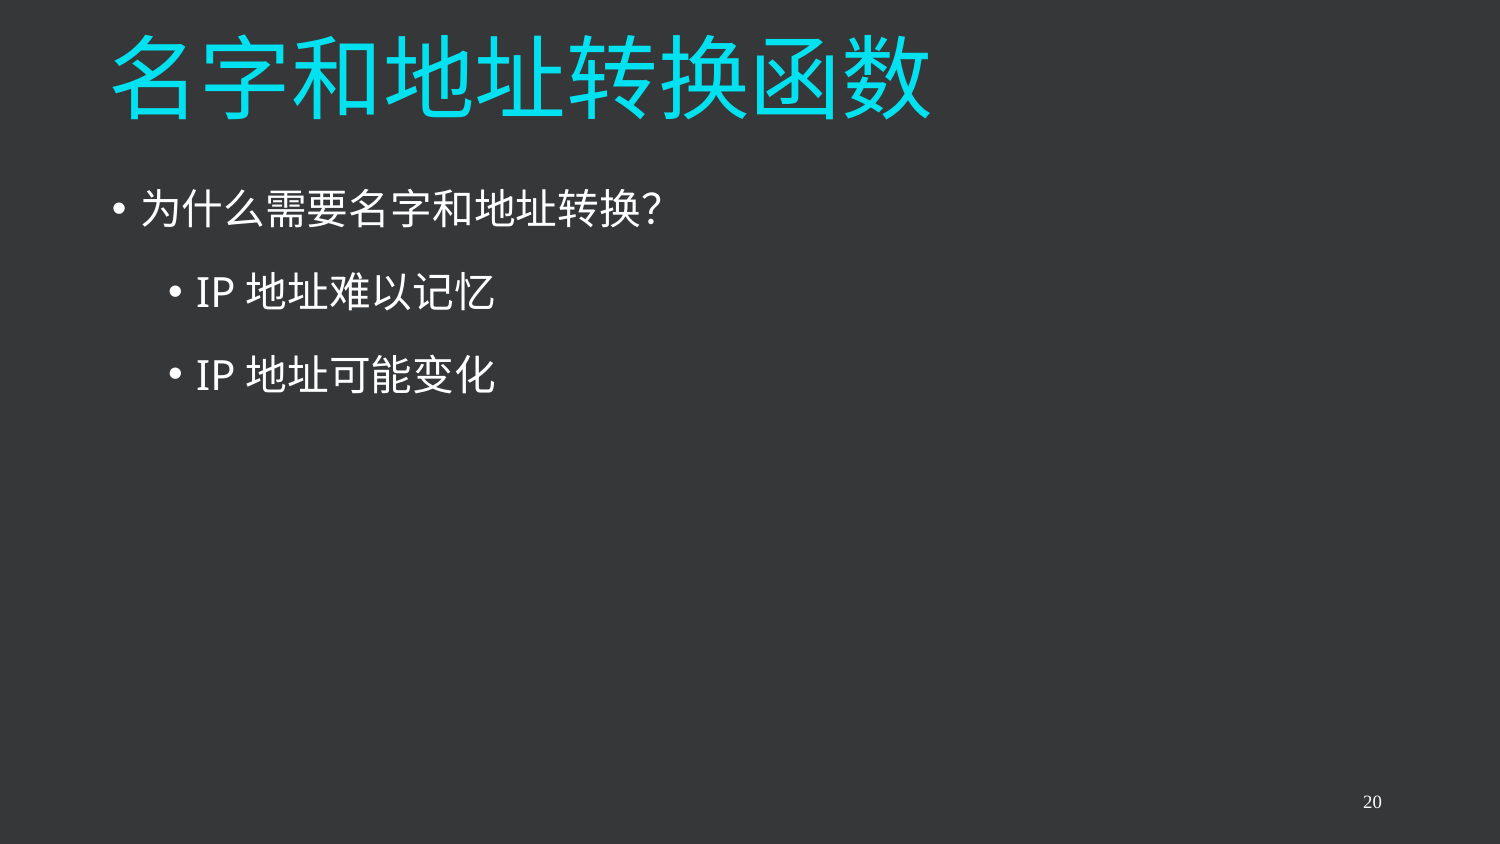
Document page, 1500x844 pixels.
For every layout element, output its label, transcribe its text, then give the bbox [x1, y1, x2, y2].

slide_number 20 [1059, 782, 1397, 828]
title 名字和地址转换函数 [96, 67, 1081, 139]
list 为什么需要名字和地址转换？ IP地址难以记忆 IP地址可能变化 [96, 150, 1412, 753]
